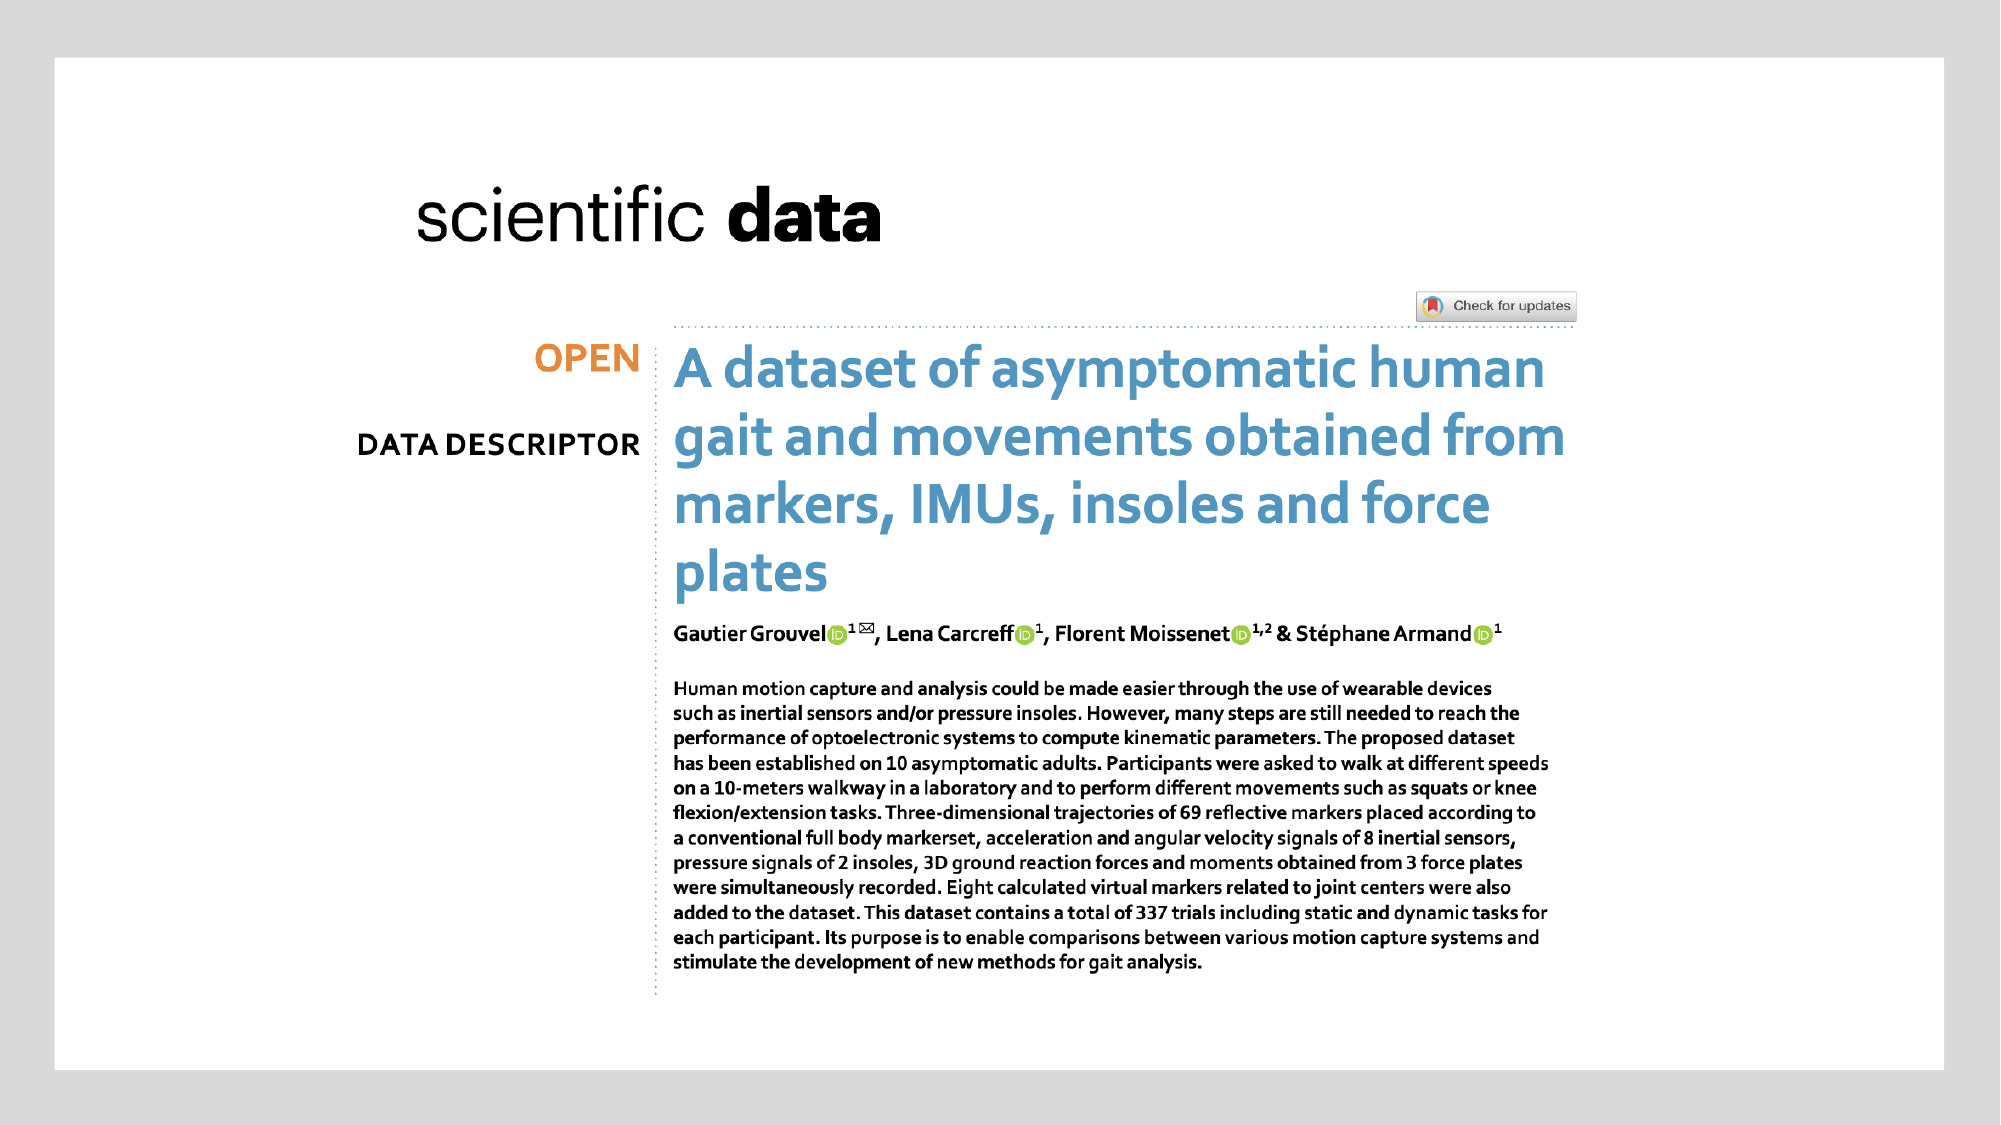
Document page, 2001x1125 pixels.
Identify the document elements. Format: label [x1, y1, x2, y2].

picture [333, 179, 1610, 998]
